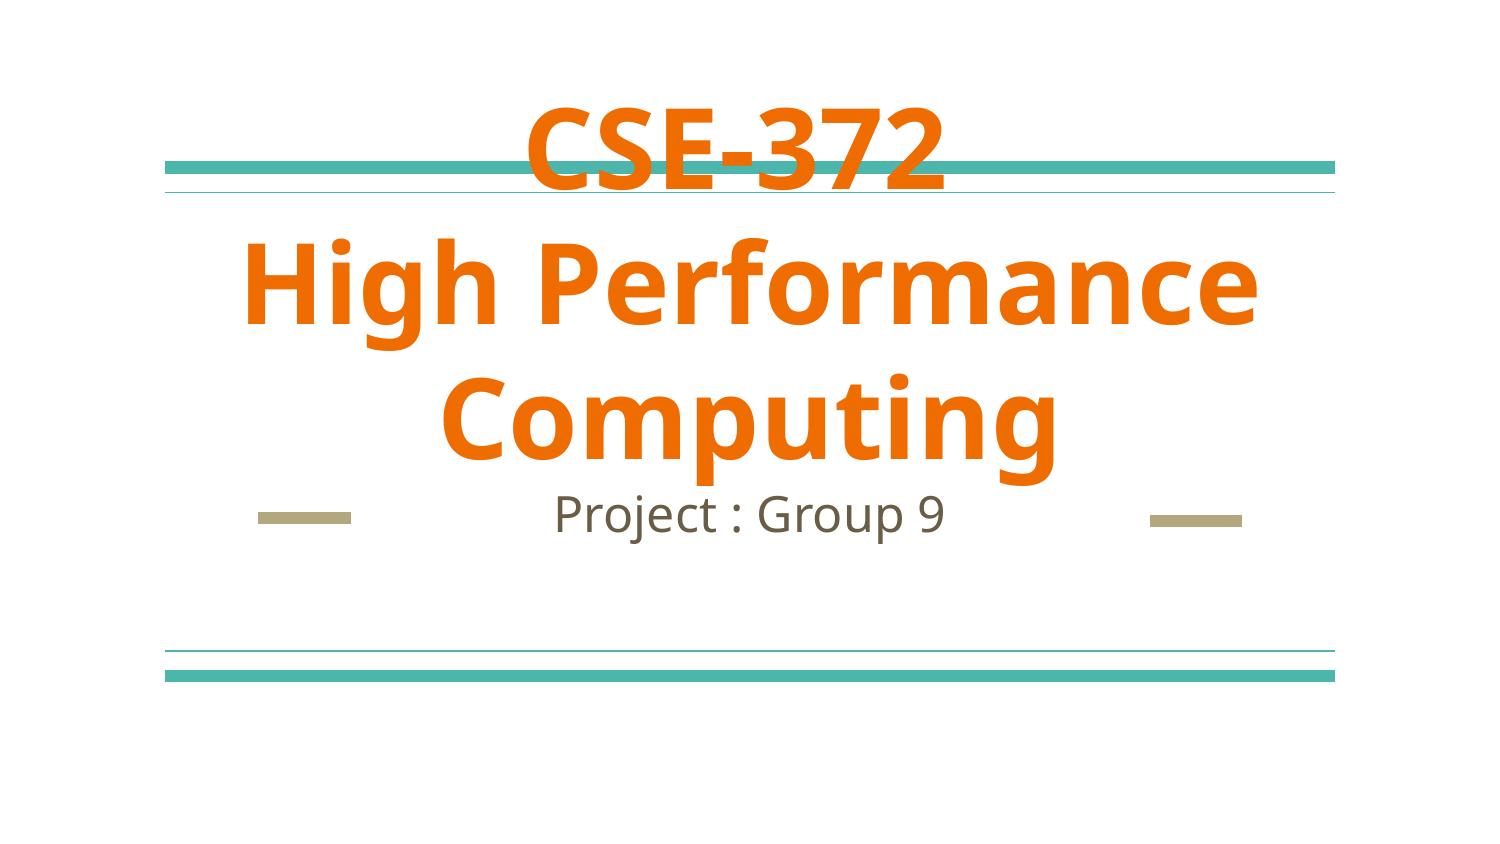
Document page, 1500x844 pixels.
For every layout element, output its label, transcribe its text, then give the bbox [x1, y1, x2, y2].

title CSE-372 High Performance Computing [51, 217, 1449, 497]
subtitle Project : Group 9 [350, 467, 1150, 598]
